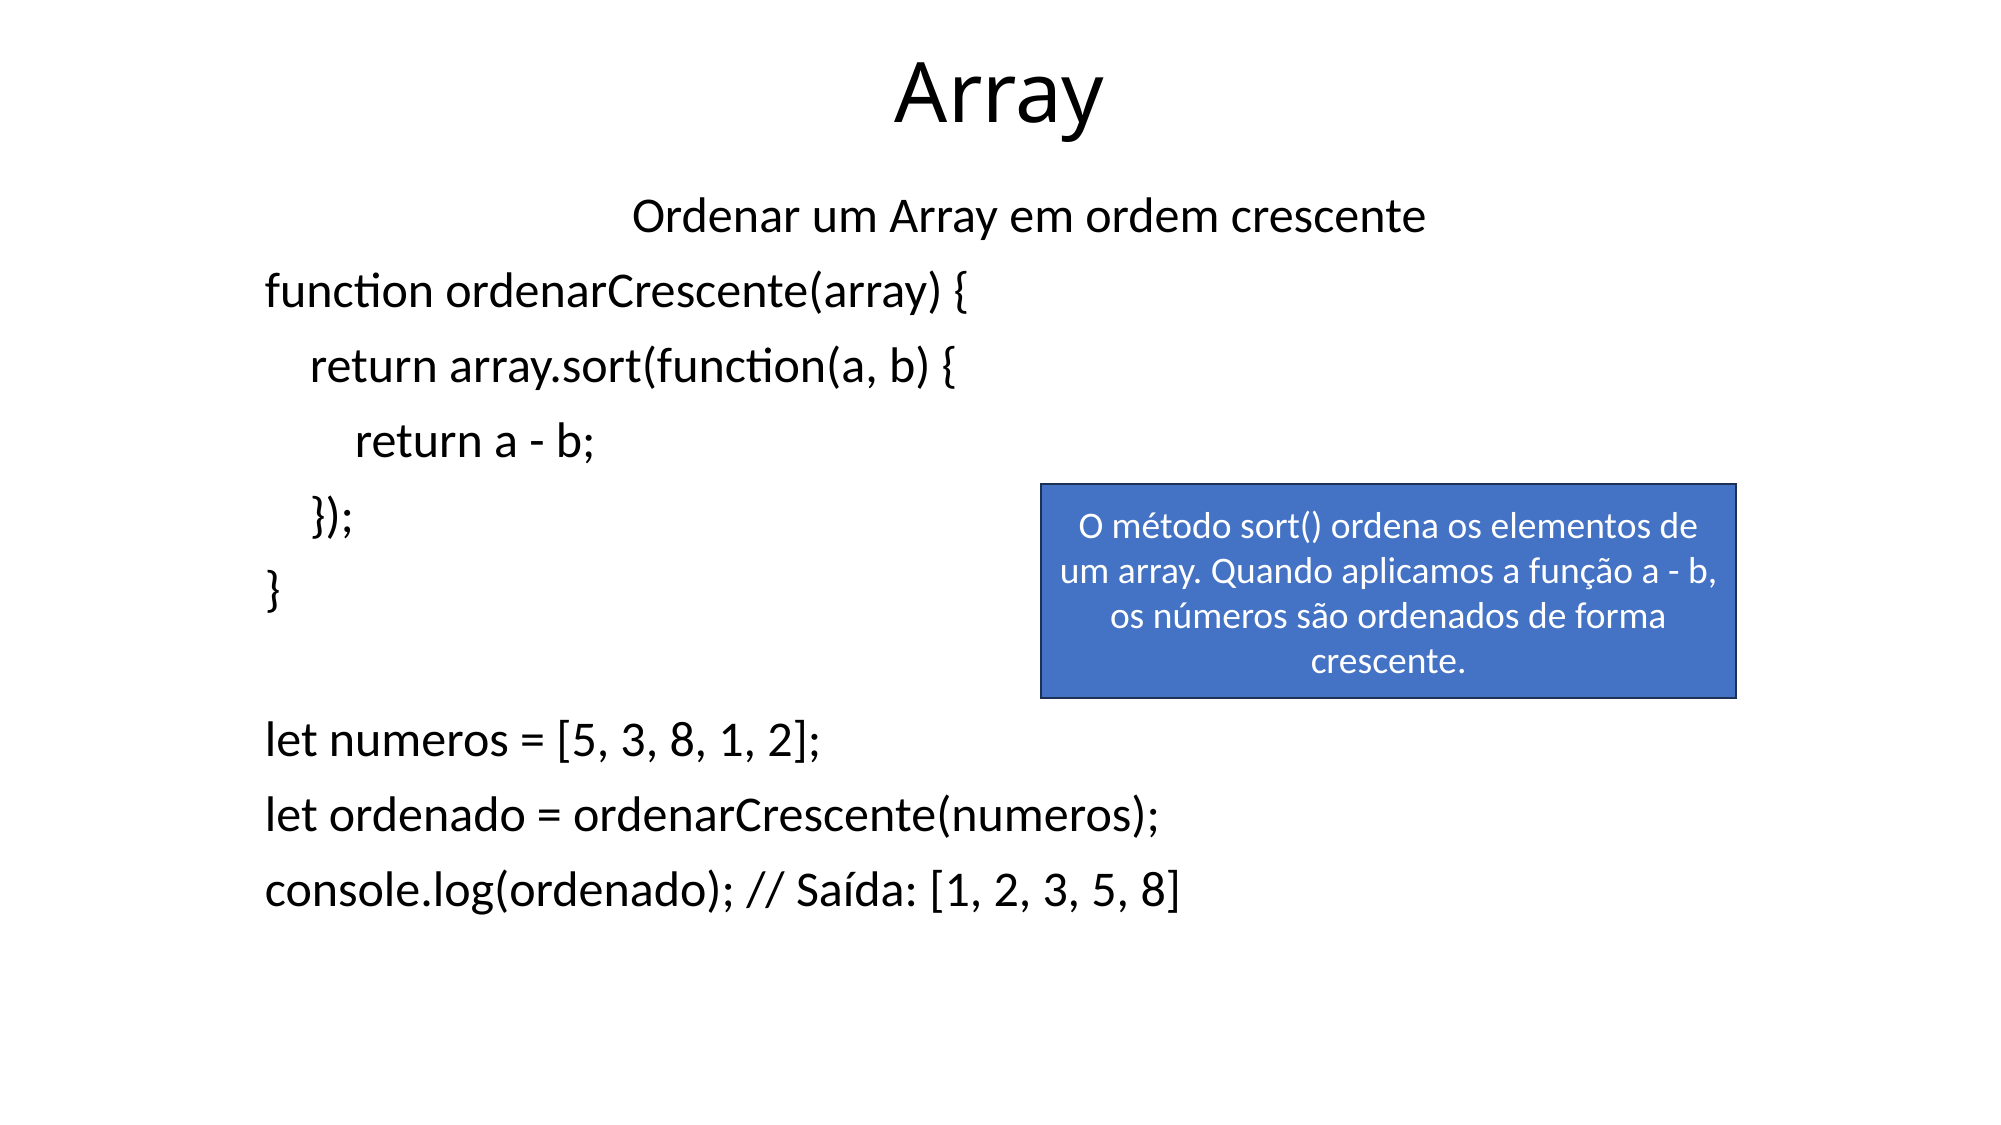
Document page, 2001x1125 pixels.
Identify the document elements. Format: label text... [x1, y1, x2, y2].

text_box O método sort() ordena os elementos de um array. Quando aplicamos a função a - b, os números são ordenados de forma crescente. [1040, 483, 1737, 699]
subtitle Ordenar um Array em ordem crescente function ordenarCrescente(array) { return array.sort(function(a, b) { return a - b; }); } let numeros = [5, 3, 8, 1, 2]; let ordenado = ordenarCrescente(numeros); console.log(ordenado); // Saída: [1, 2, 3, 5, 8] [249, 182, 1810, 1095]
title Array [249, 30, 1750, 149]
